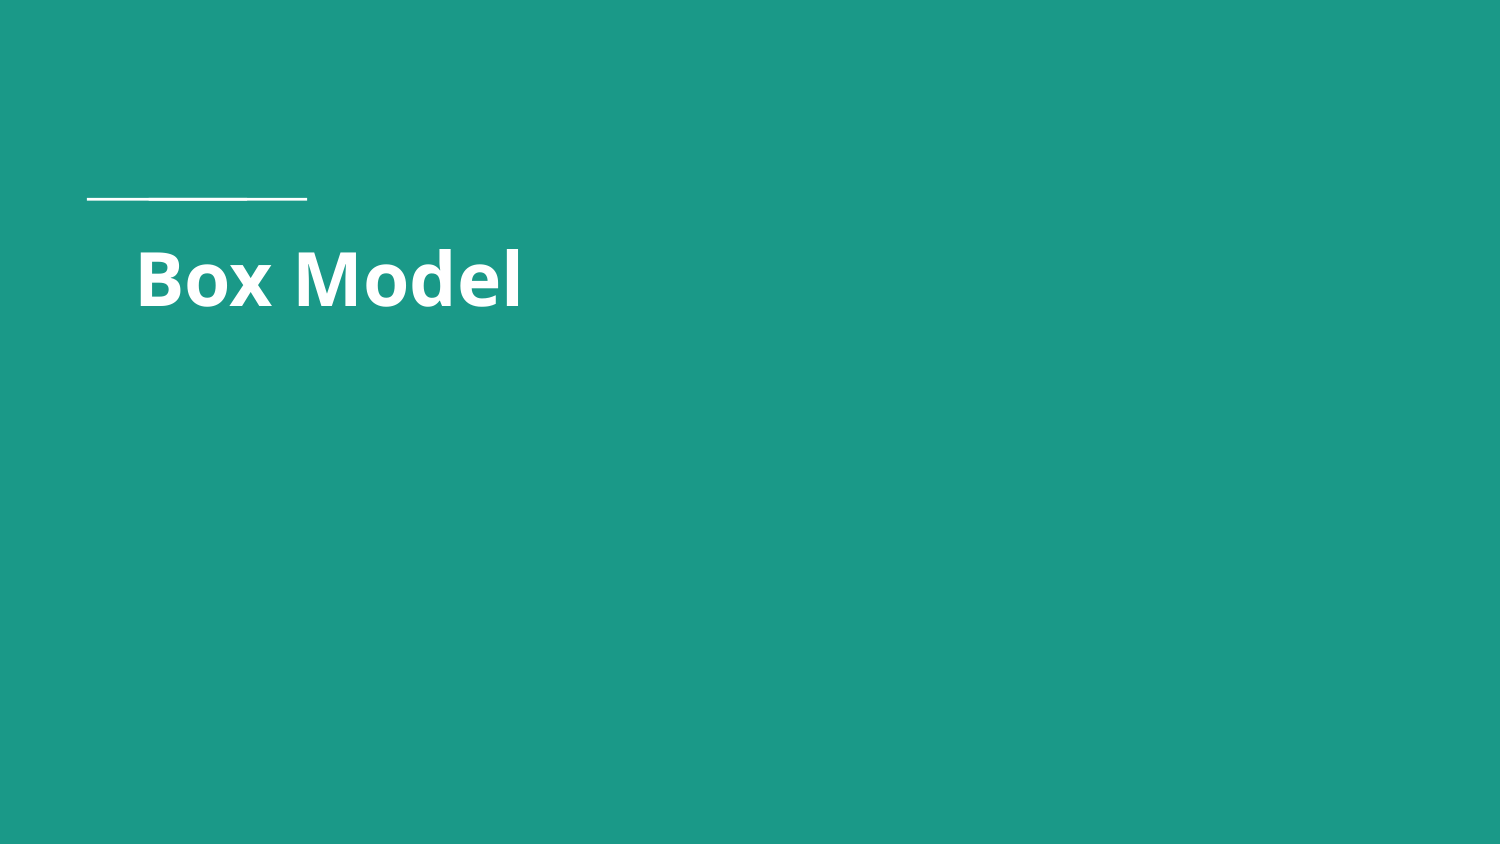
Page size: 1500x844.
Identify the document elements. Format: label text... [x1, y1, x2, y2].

title Box Model [119, 216, 1381, 466]
